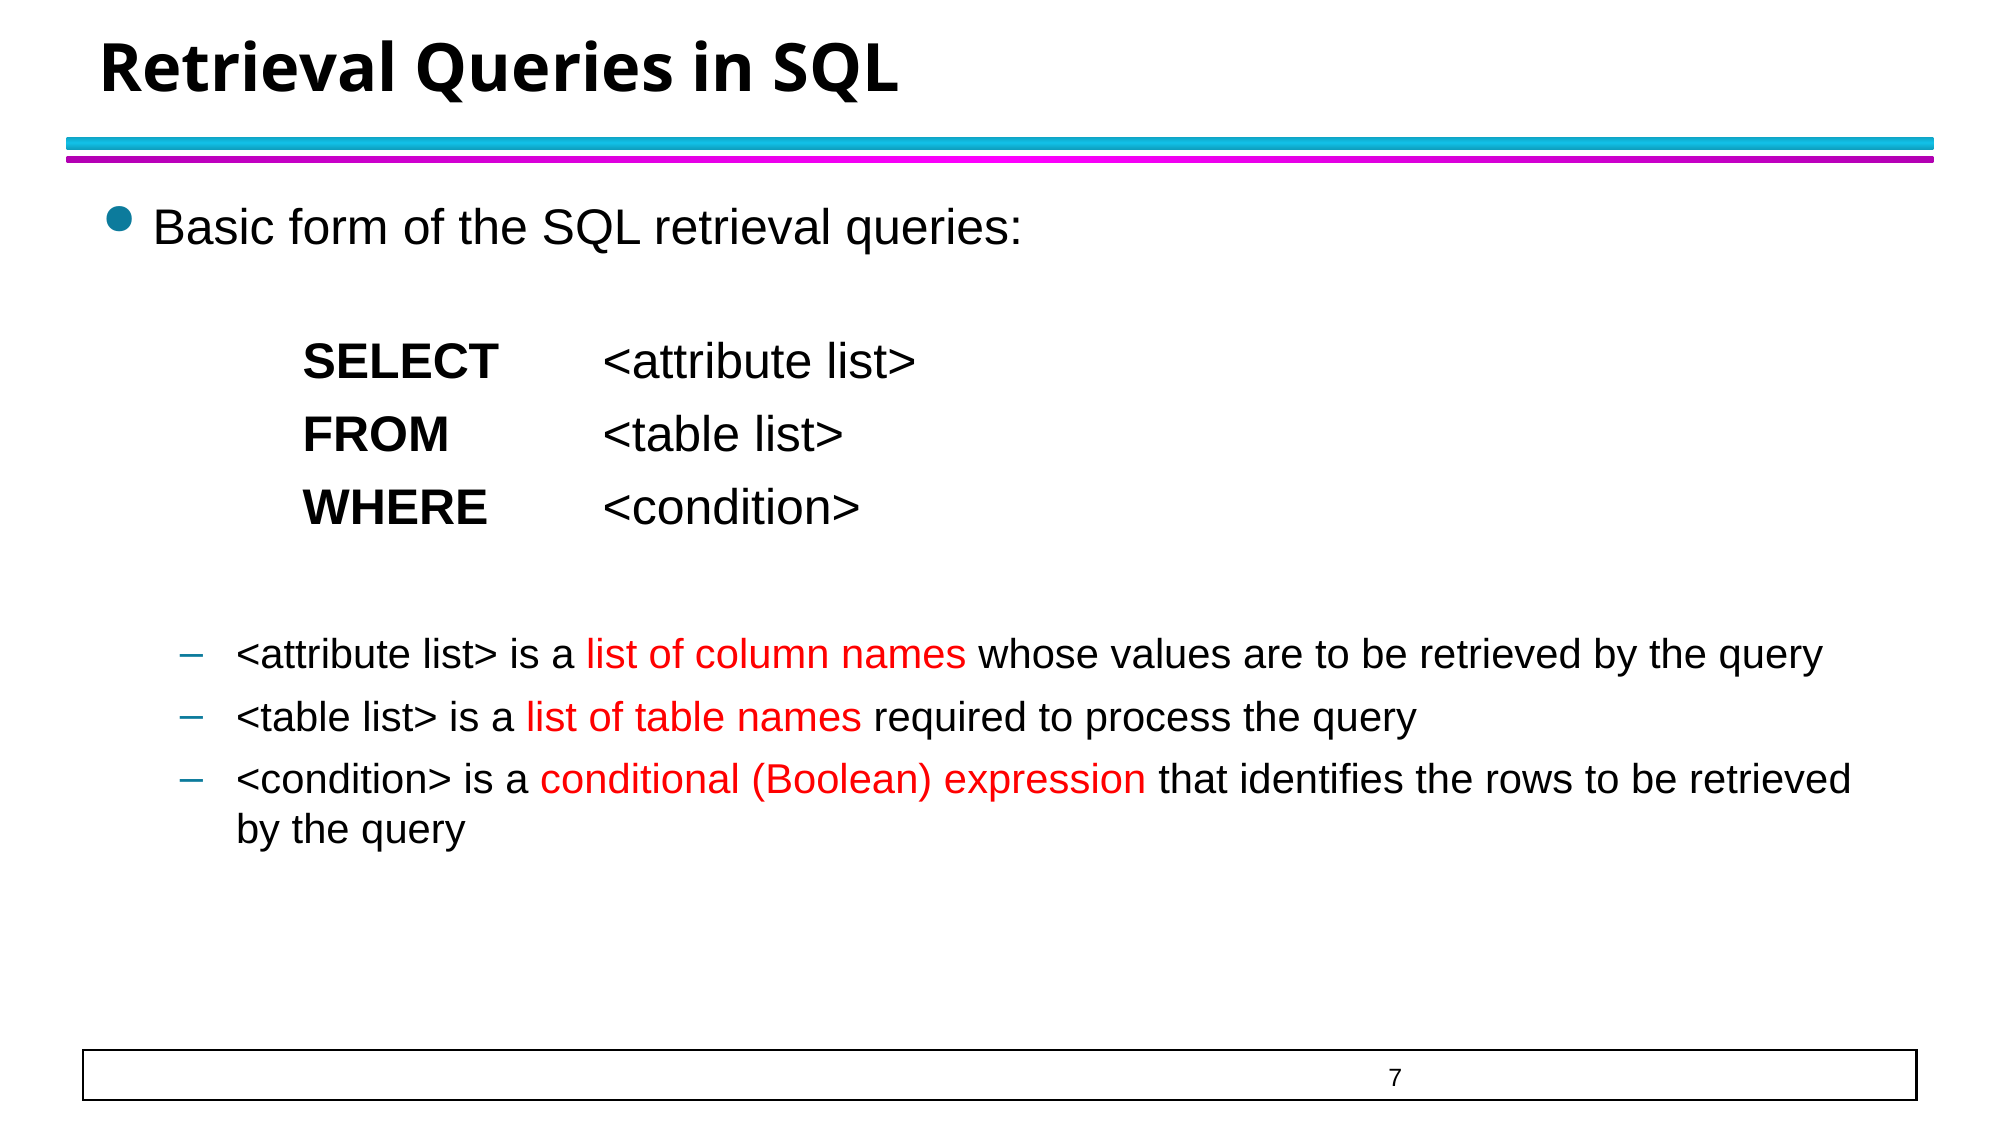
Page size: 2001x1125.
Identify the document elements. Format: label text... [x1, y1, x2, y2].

list Basic form of the SQL retrieval queries: SELECT <attribute list> FROM <table list> WHERE <condition> <attribute list> is a list of column names whose values are to be retrieved by the query <table list> is a list of table names required to process the query <condition> is a conditional (Boolean) expression that identifies the rows to be retrieved by the query [89, 187, 1910, 1038]
title Retrieval Queries in SQL [83, 24, 1895, 113]
